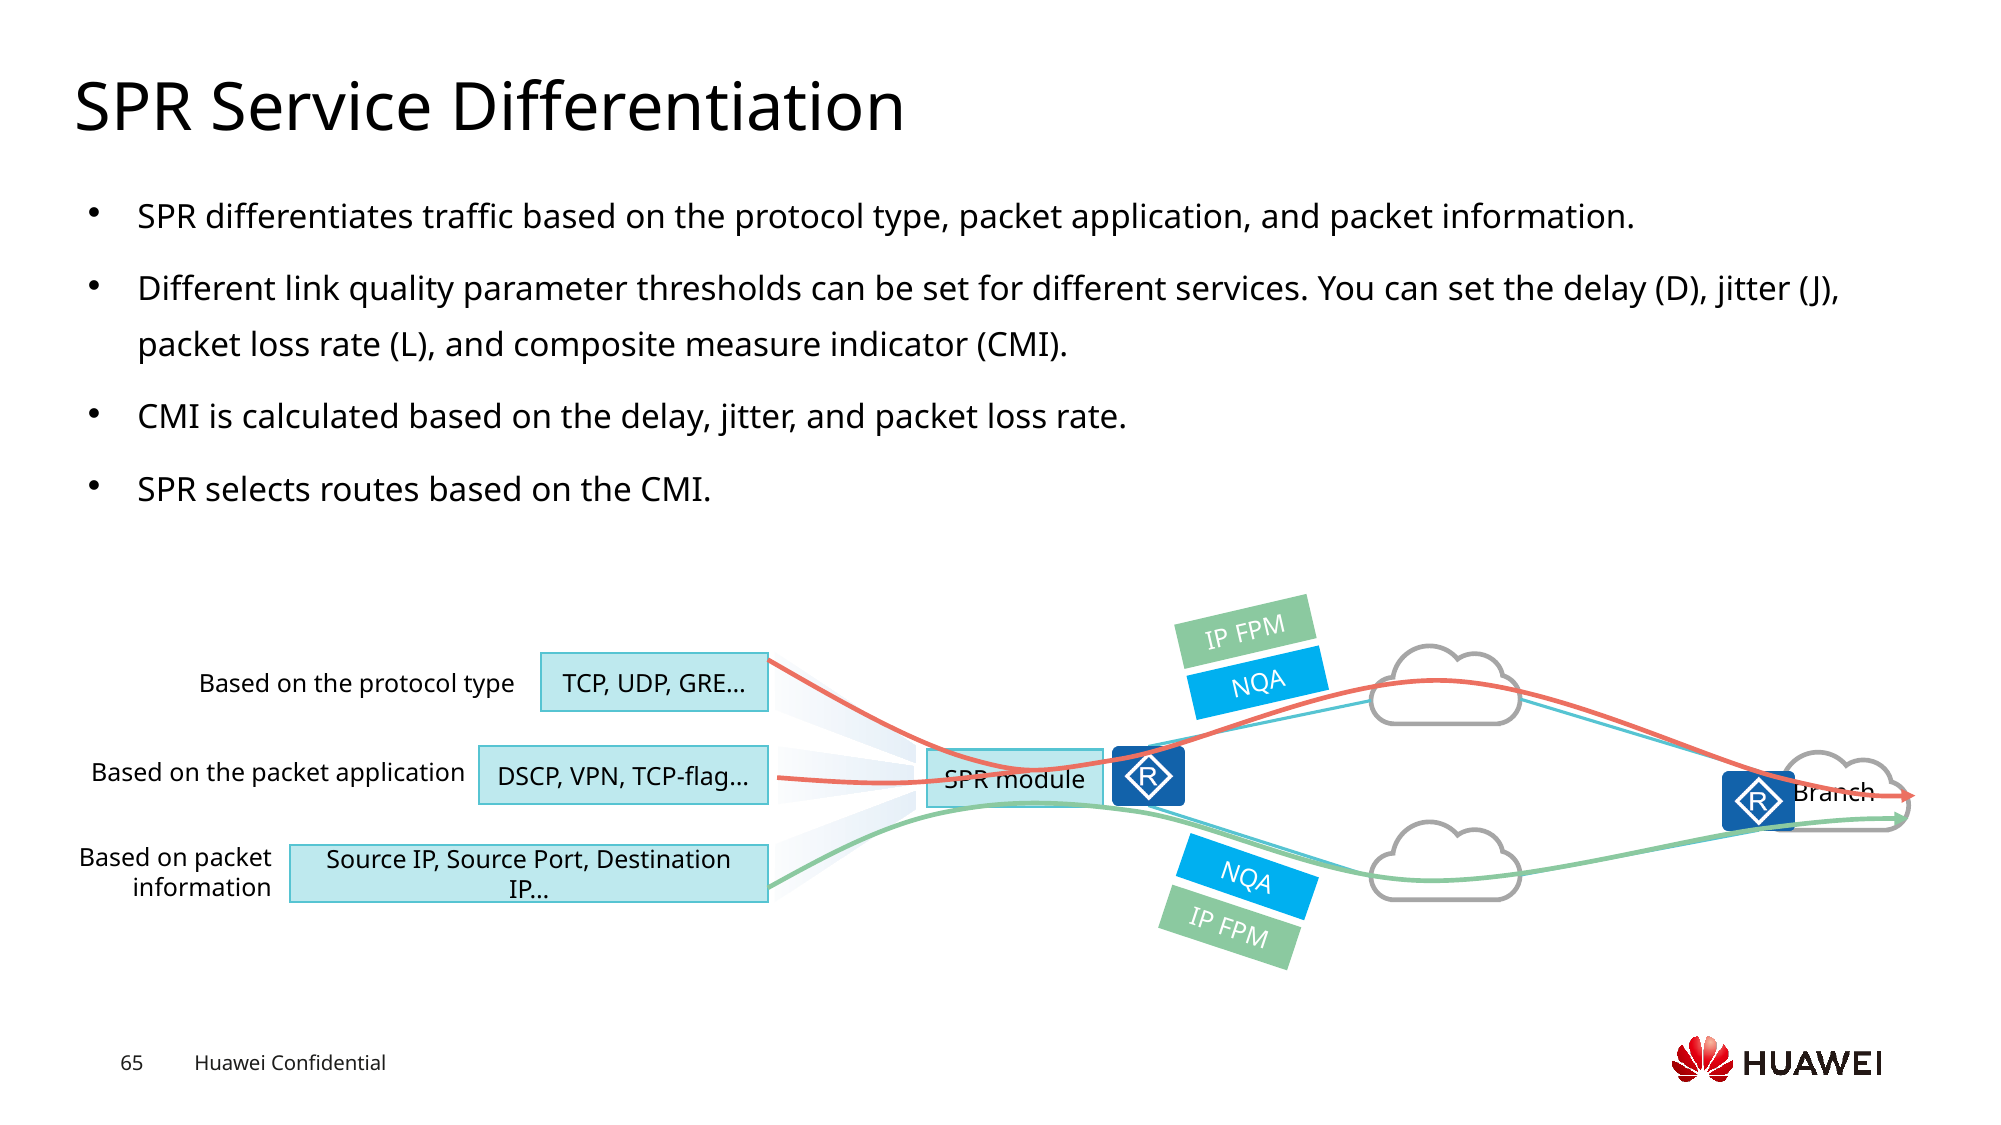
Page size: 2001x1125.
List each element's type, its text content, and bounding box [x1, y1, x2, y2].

title SPR Service Differentiation [74, 73, 1928, 155]
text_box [57, 608, 1916, 951]
list SPR differentiates traffic based on the protocol type, packet application, and packet information. Different link quality parameter thresholds can be set for different services. You can set the delay (D), jitter (J), packet loss rate (L), and composite measure indicator (CMI). CMI is calculated based on the delay, jitter, and packet loss rate. SPR selects routes based on the CMI. [74, 172, 1928, 973]
picture [1672, 1036, 1881, 1082]
